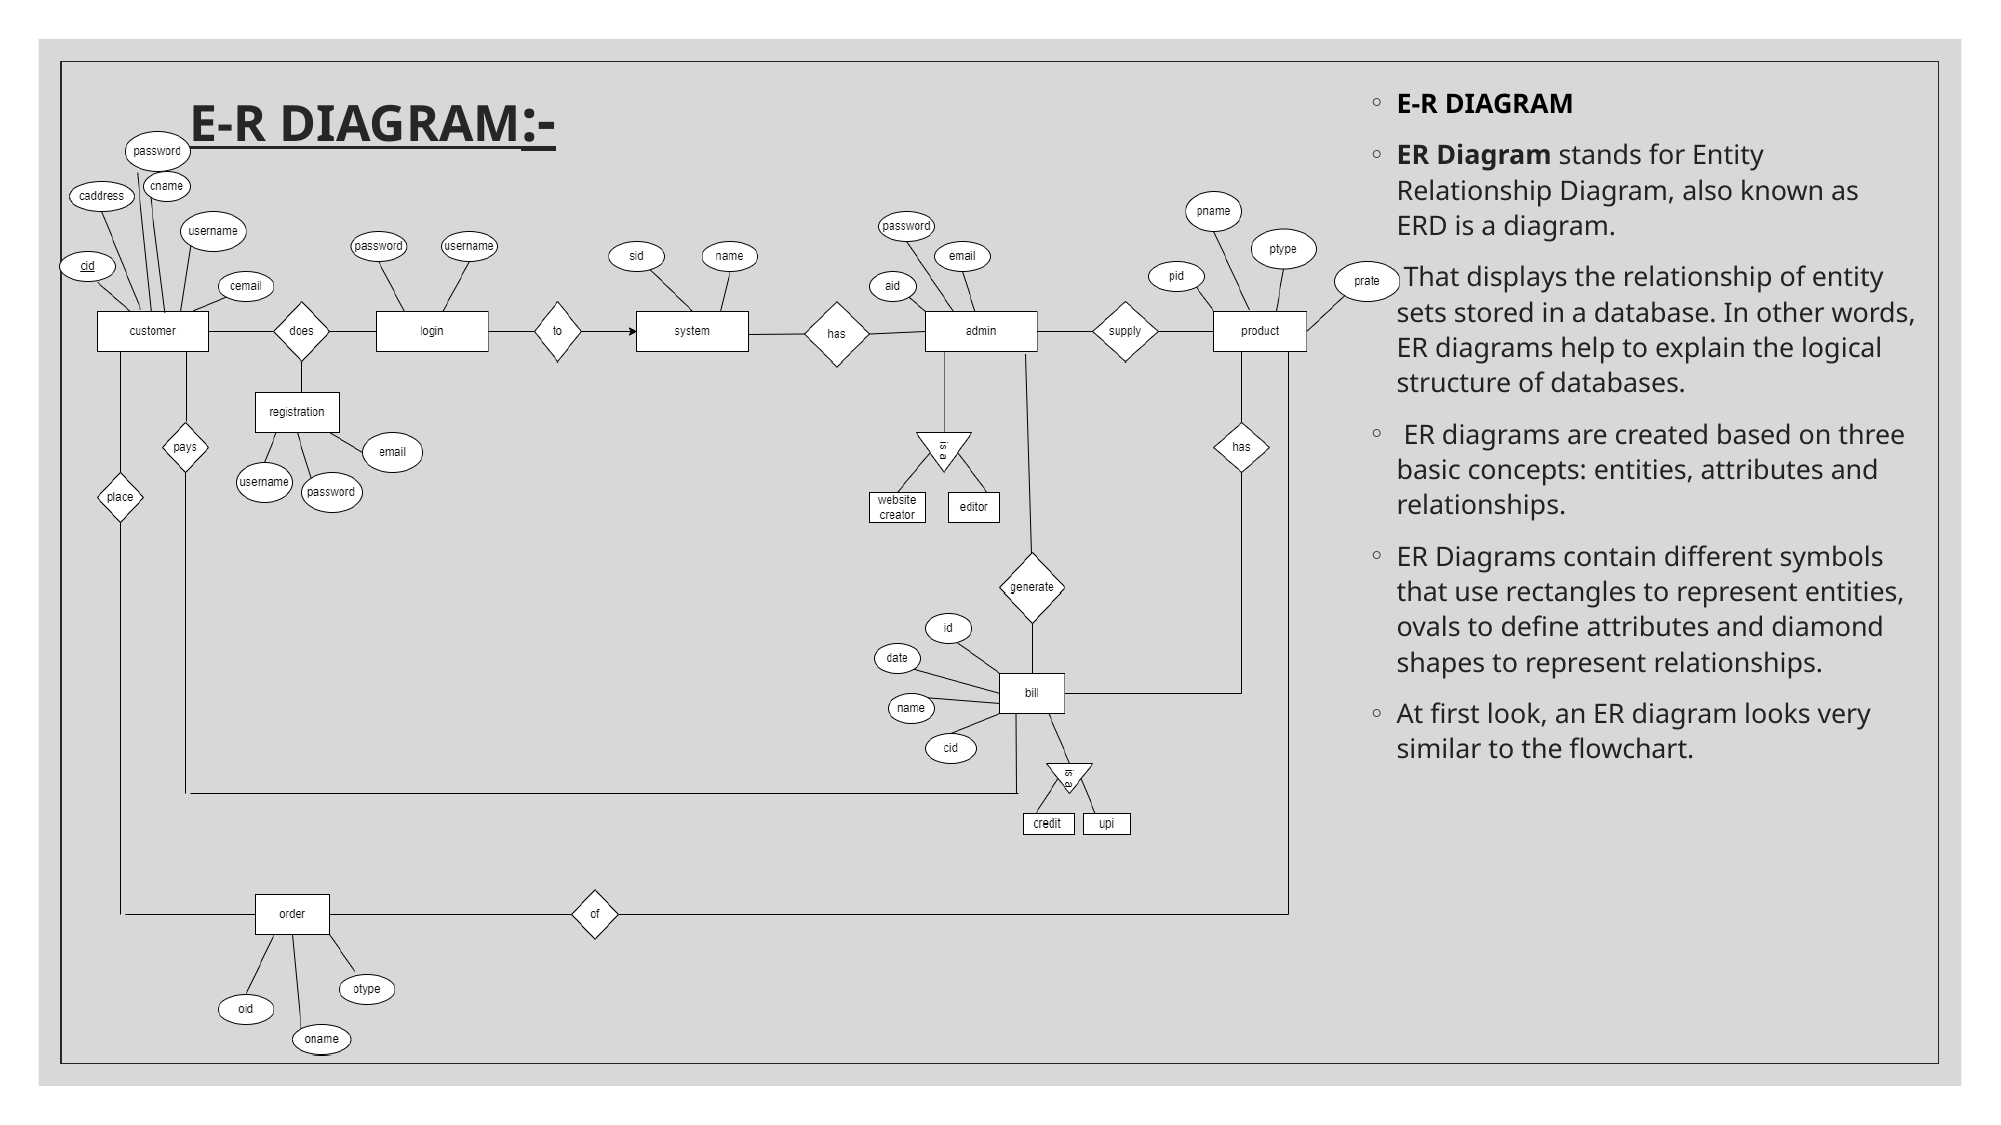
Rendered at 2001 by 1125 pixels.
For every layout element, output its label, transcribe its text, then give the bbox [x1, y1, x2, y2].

title E-R DIAGRAM:- [174, 75, 1228, 128]
picture [59, 131, 1400, 1056]
list E-R DIAGRAM ER Diagram stands for Entity Relationship Diagram, also known as ERD is a diagram. That displays the relationship of entity sets stored in a database. In other words, ER diagrams help to explain the logical structure of databases. ER diagrams are created based on three basic concepts: entities, attributes and relationships. ER Diagrams contain different symbols that use rectangles to represent entities, ovals to define attributes and diamond shapes to represent relationships. At first look, an ER diagram looks very similar to the flowchart. [1353, 75, 1932, 781]
